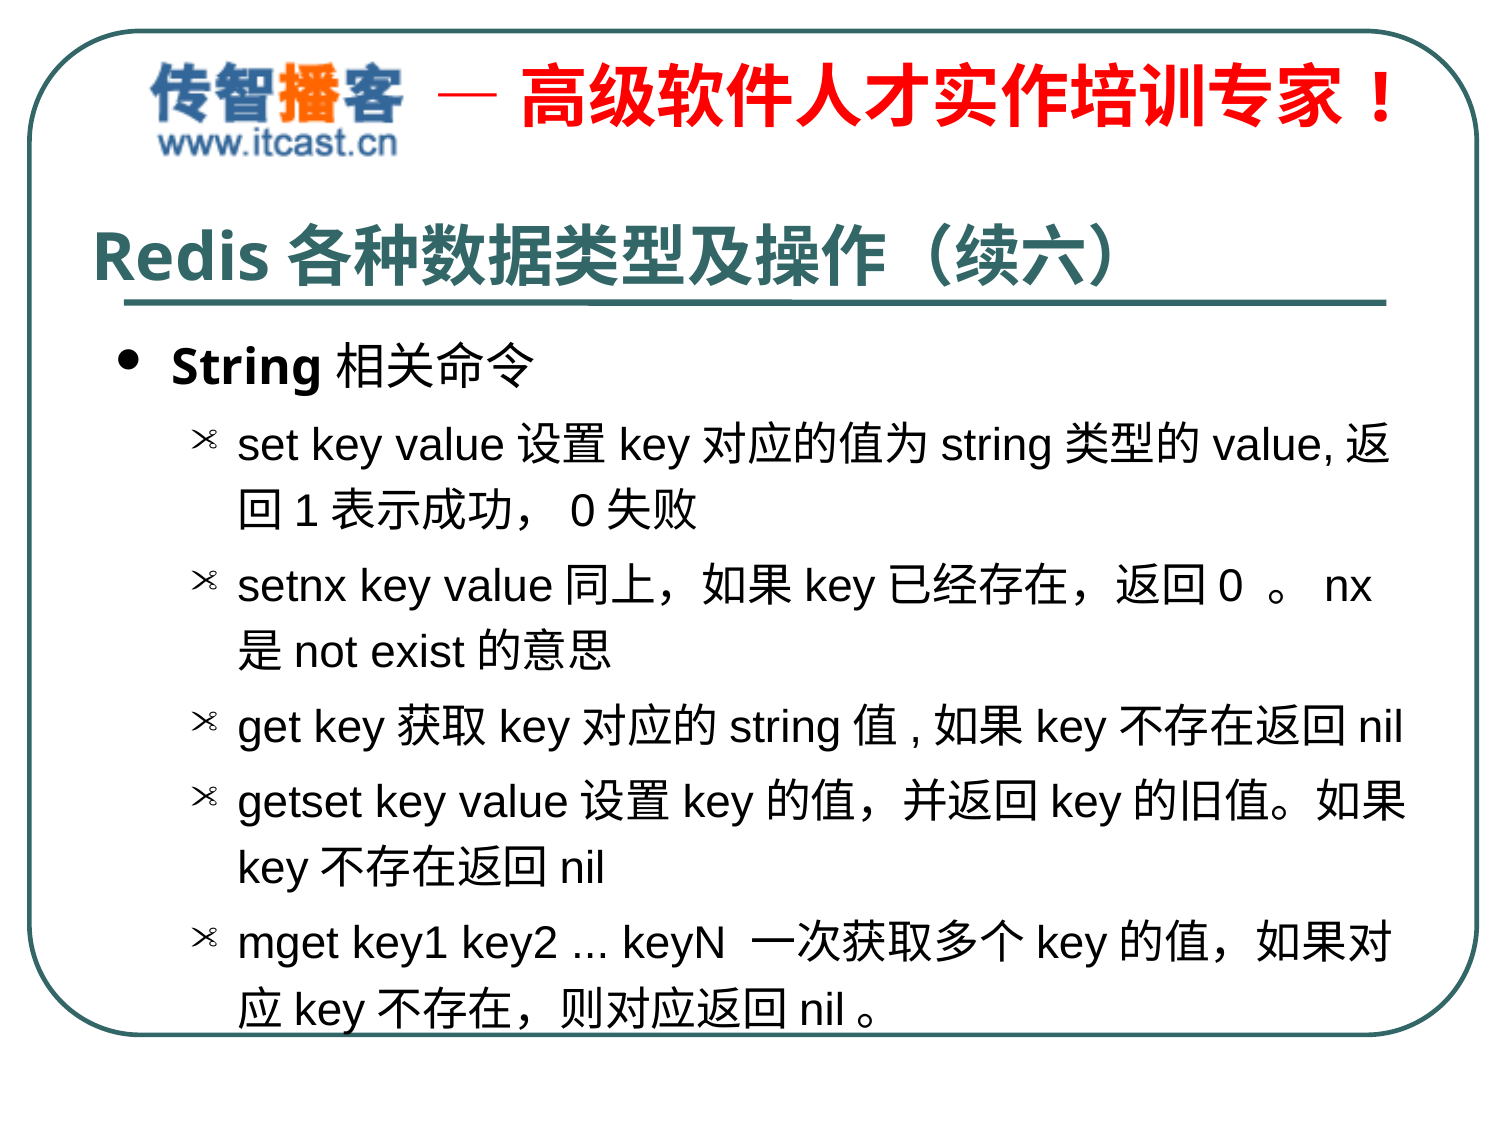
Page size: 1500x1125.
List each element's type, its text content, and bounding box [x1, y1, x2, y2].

picture [147, 54, 408, 159]
list String相关命令 set key value设置key对应的值为string类型的value,返回1表示成功，0失败 setnx key value同上，如果key已经存在，返回0 。nx 是not exist的意思 get key获取key对应的string值,如果key不存在返回nil getset key value设置key的值，并返回key的旧值。如果key不存在返回nil mget key1 key2 ... keyN 一次获取多个key的值，如果对应key不存在，则对应返回nil。 [100, 315, 1424, 1125]
title Redis各种数据类型及操作（续六） [76, 184, 1188, 302]
